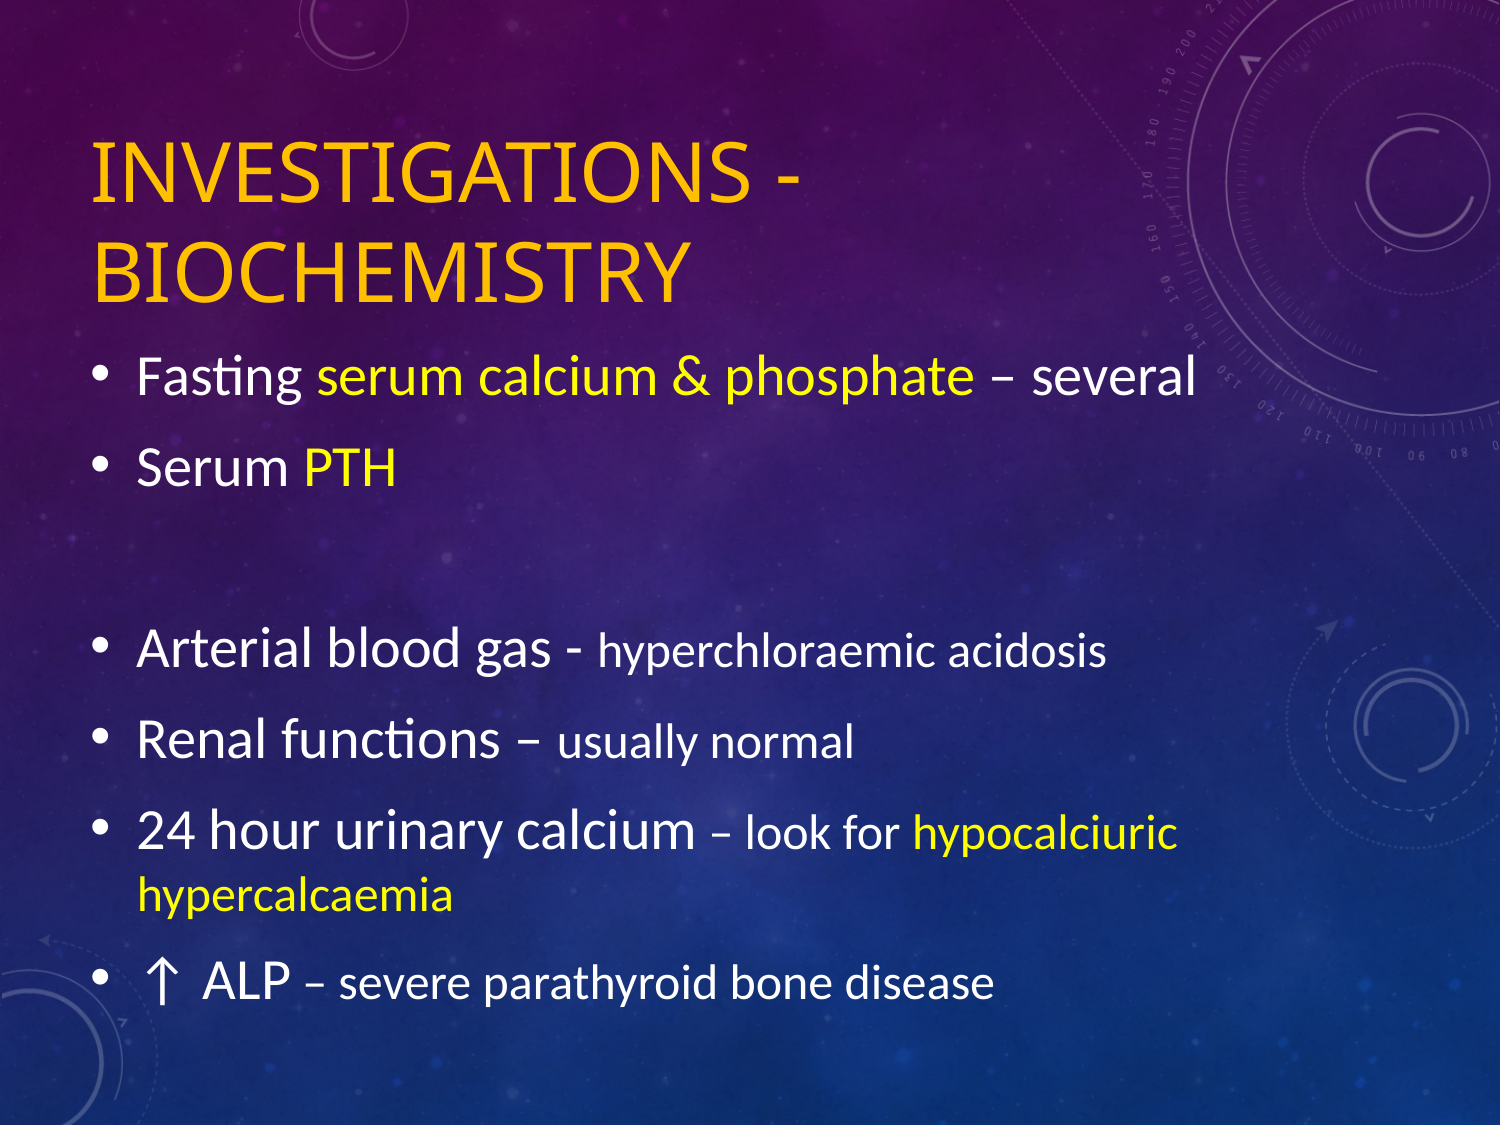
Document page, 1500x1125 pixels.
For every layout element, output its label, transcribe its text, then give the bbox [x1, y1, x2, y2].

picture [0, 0, 1500, 1125]
list Fasting serum calcium & phosphate – several Serum PTH Arterial blood gas - hyperchloraemic acidosis Renal functions – usually normal 24 hour urinary calcium – look for hypocalciuric hypercalcaemia ↑ ALP – severe parathyroid bone disease [75, 326, 1425, 1024]
title Investigations - Biochemistry [75, 99, 1350, 326]
